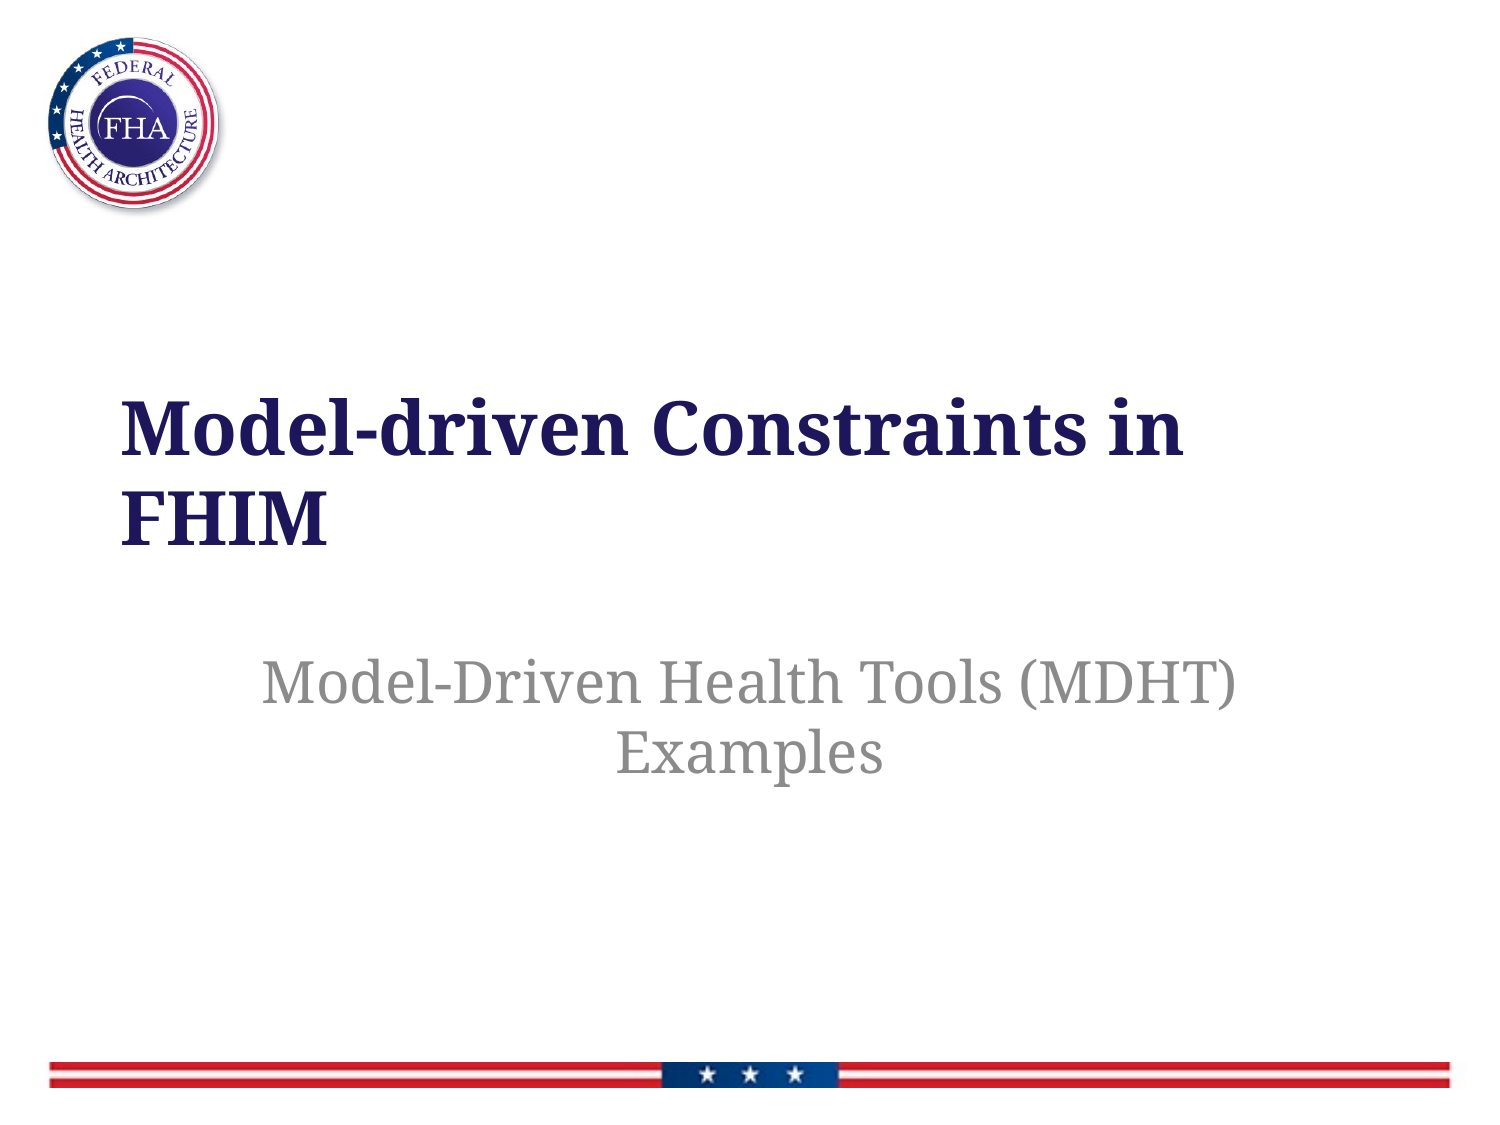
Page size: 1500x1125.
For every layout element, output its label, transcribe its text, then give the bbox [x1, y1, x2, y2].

picture [0, 1062, 1500, 1088]
picture [43, 34, 231, 222]
subtitle Model-Driven Health Tools (MDHT) Examples [224, 636, 1276, 926]
title Model-driven Constraints in FHIM [111, 348, 1388, 592]
